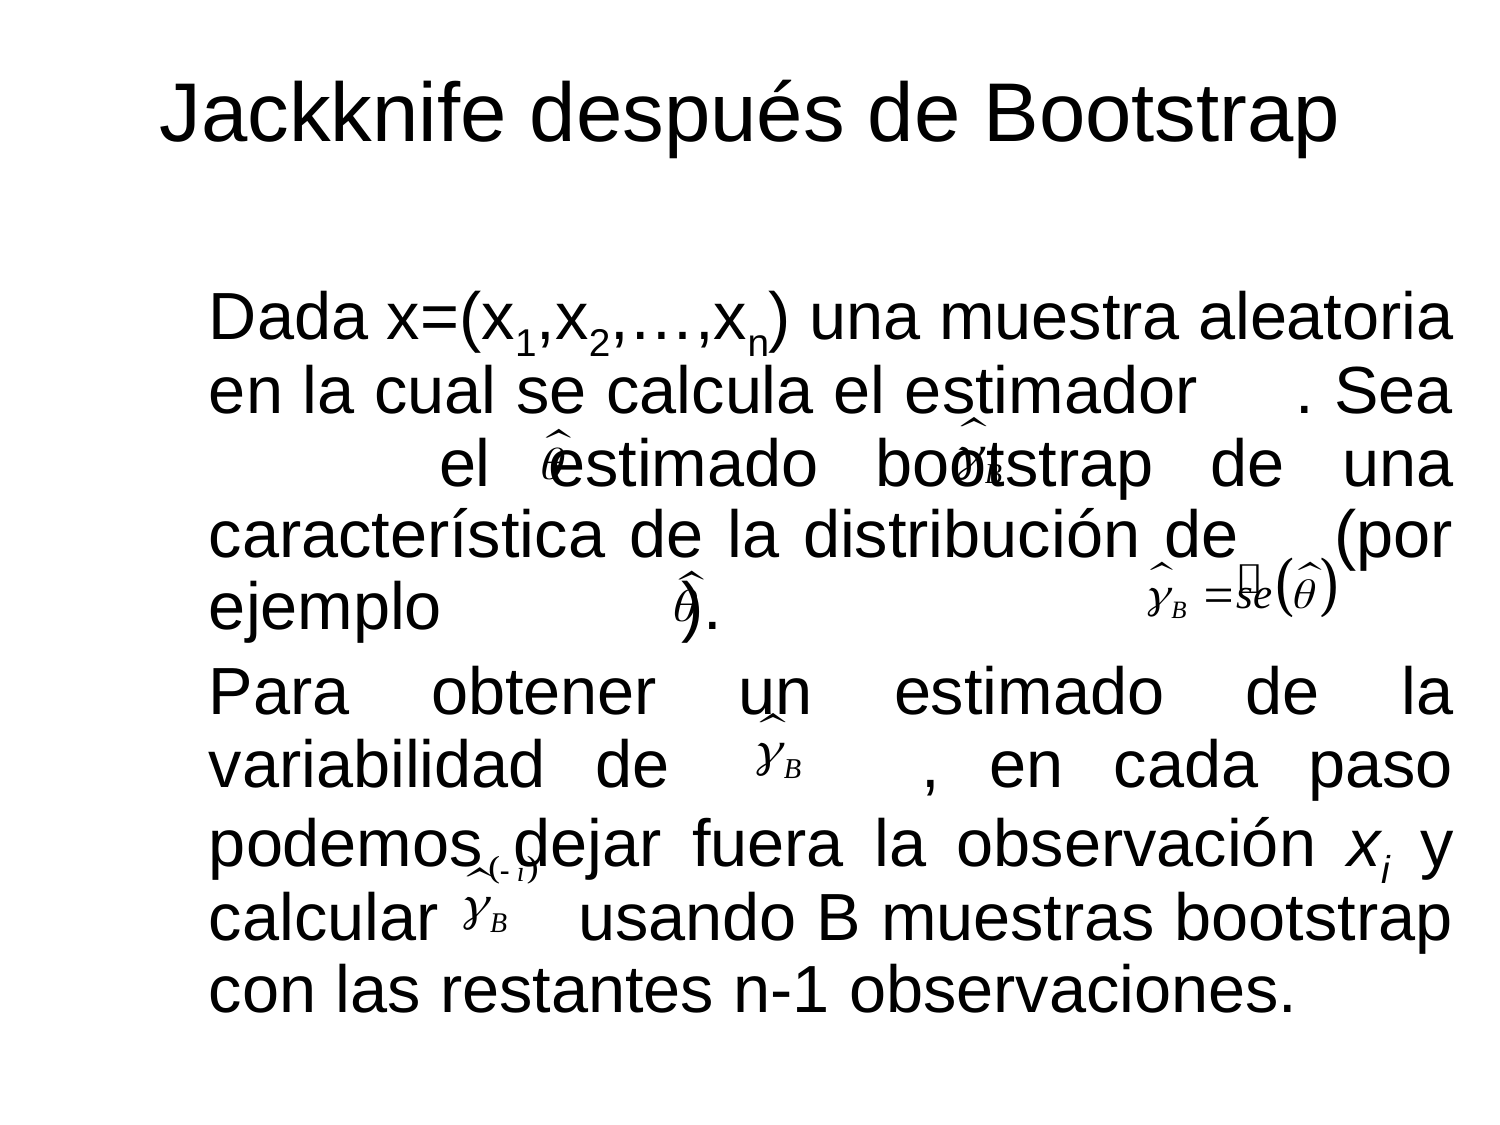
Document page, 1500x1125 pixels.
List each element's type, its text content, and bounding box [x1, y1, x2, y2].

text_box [454, 845, 544, 941]
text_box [1139, 550, 1341, 645]
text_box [666, 561, 706, 634]
list Dada x=(x1,x2,…,xn) una muestra aleatoria en la cual se calcula el estimador . Sea el estimado bootstrap de una característica de la distribución de (por ejemplo ). Para obtener un estimado de la variabilidad de , en cada paso podemos dejar fuera la observación xi y calcular usando B muestras bootstrap con las restantes n-1 observaciones. [193, 267, 1469, 535]
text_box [534, 420, 574, 492]
title Jackknife después de Bootstrap [75, 45, 1425, 172]
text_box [948, 408, 1011, 492]
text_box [747, 703, 810, 788]
list Dada x=(x1,x2,…,xn) una muestra aleatoria en la cual se calcula el estimador . Sea el estimado bootstrap de una característica de la distribución de (por ejemplo ). Para obtener un estimado de la variabilidad de , en cada paso podemos dejar fuera la observación xi y calcular usando B muestras bootstrap con las restantes n-1 observaciones. [193, 544, 1469, 1006]
